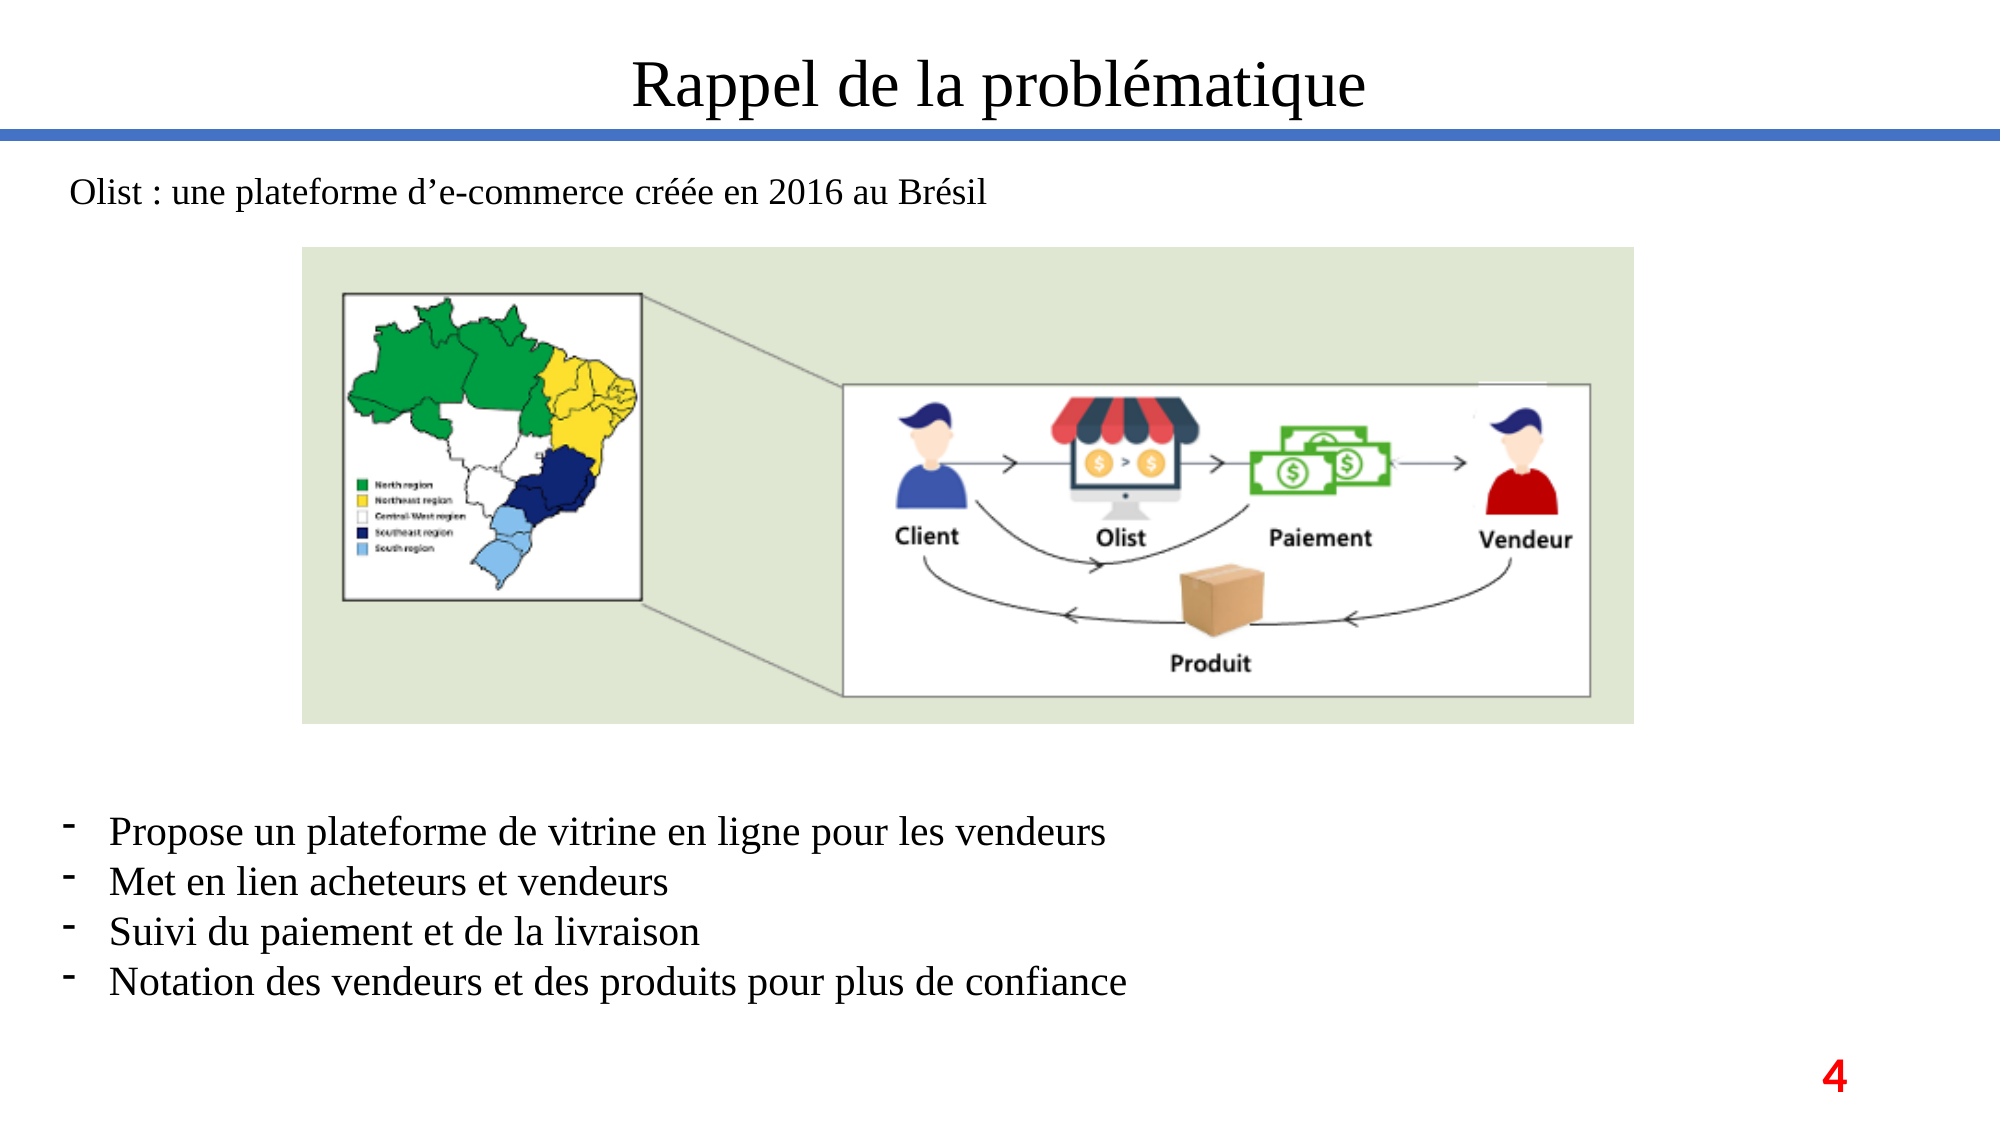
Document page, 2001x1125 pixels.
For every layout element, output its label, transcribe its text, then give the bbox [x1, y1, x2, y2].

text_box Olist : une plateforme d’e-commerce créée en 2016 au Brésil [54, 159, 1003, 264]
text_box Rappel de la problématique [0, 31, 2000, 127]
slide_number 4 [1412, 1042, 1863, 1103]
text_box Propose un plateforme de vitrine en ligne pour les vendeurs Met en lien acheteurs et vendeurs Suivi du paiement et de la livraison Notation des vendeurs et des produits pour plus de confiance [47, 751, 1203, 1012]
picture [302, 247, 1634, 724]
